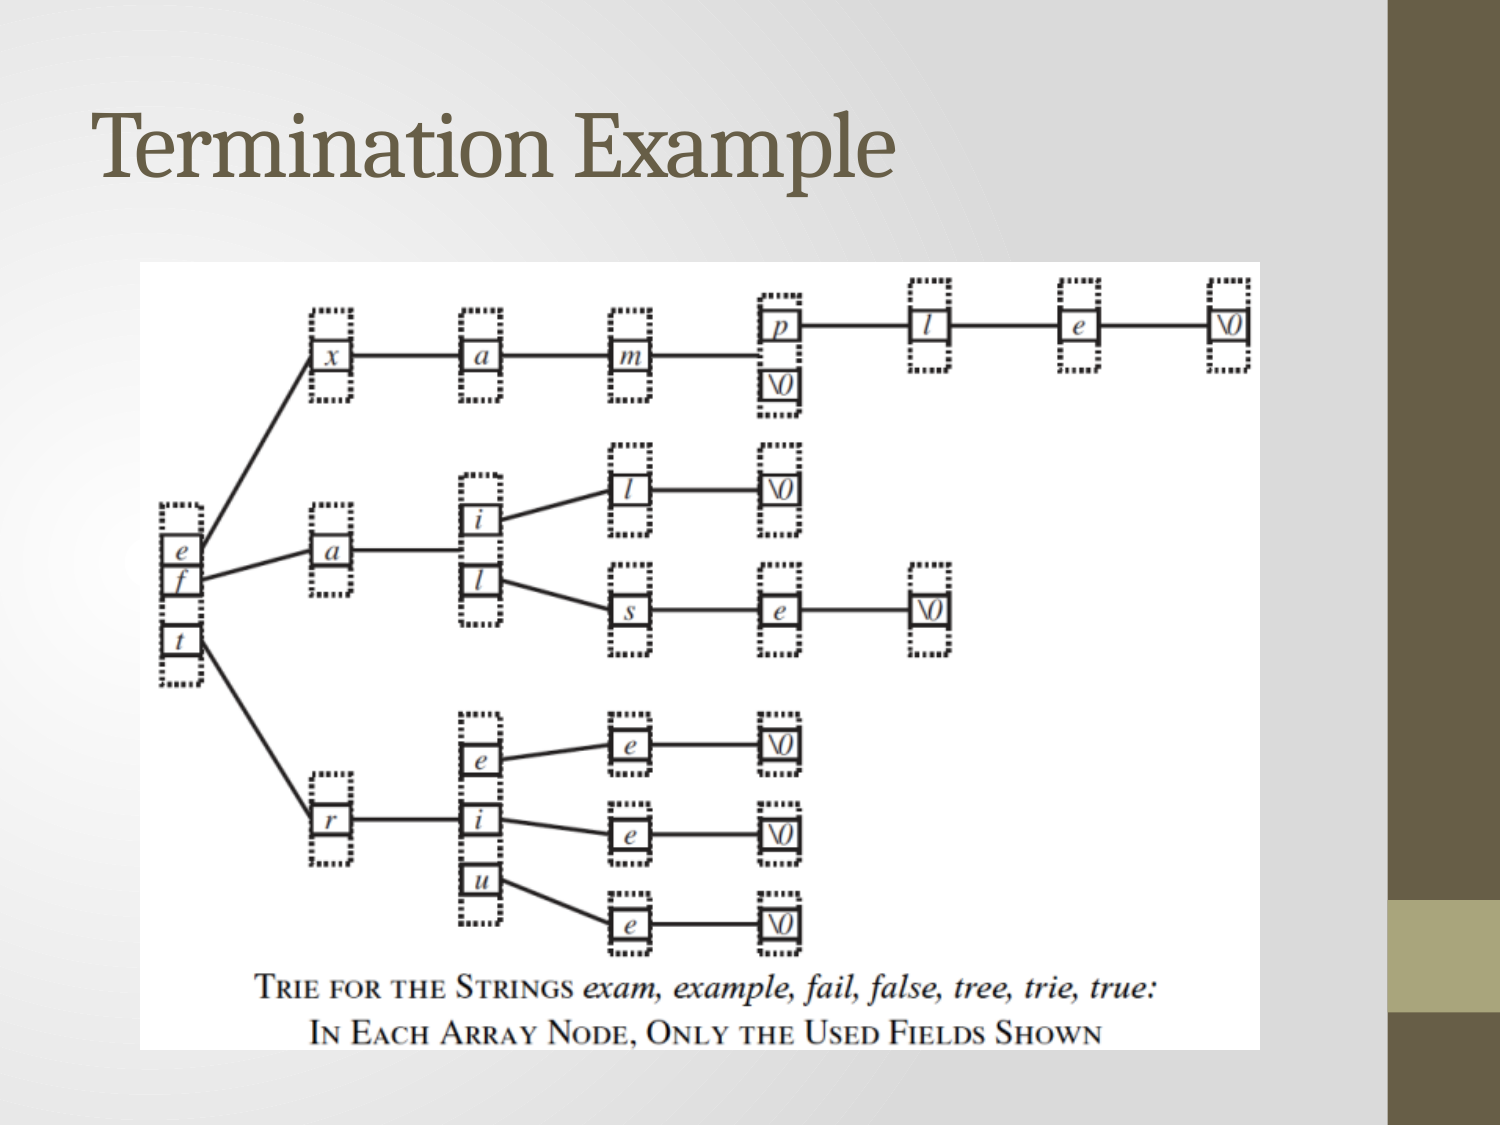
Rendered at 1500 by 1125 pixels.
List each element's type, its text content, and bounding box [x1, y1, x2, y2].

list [74, 261, 1326, 1051]
title Termination Example [75, 45, 1325, 233]
